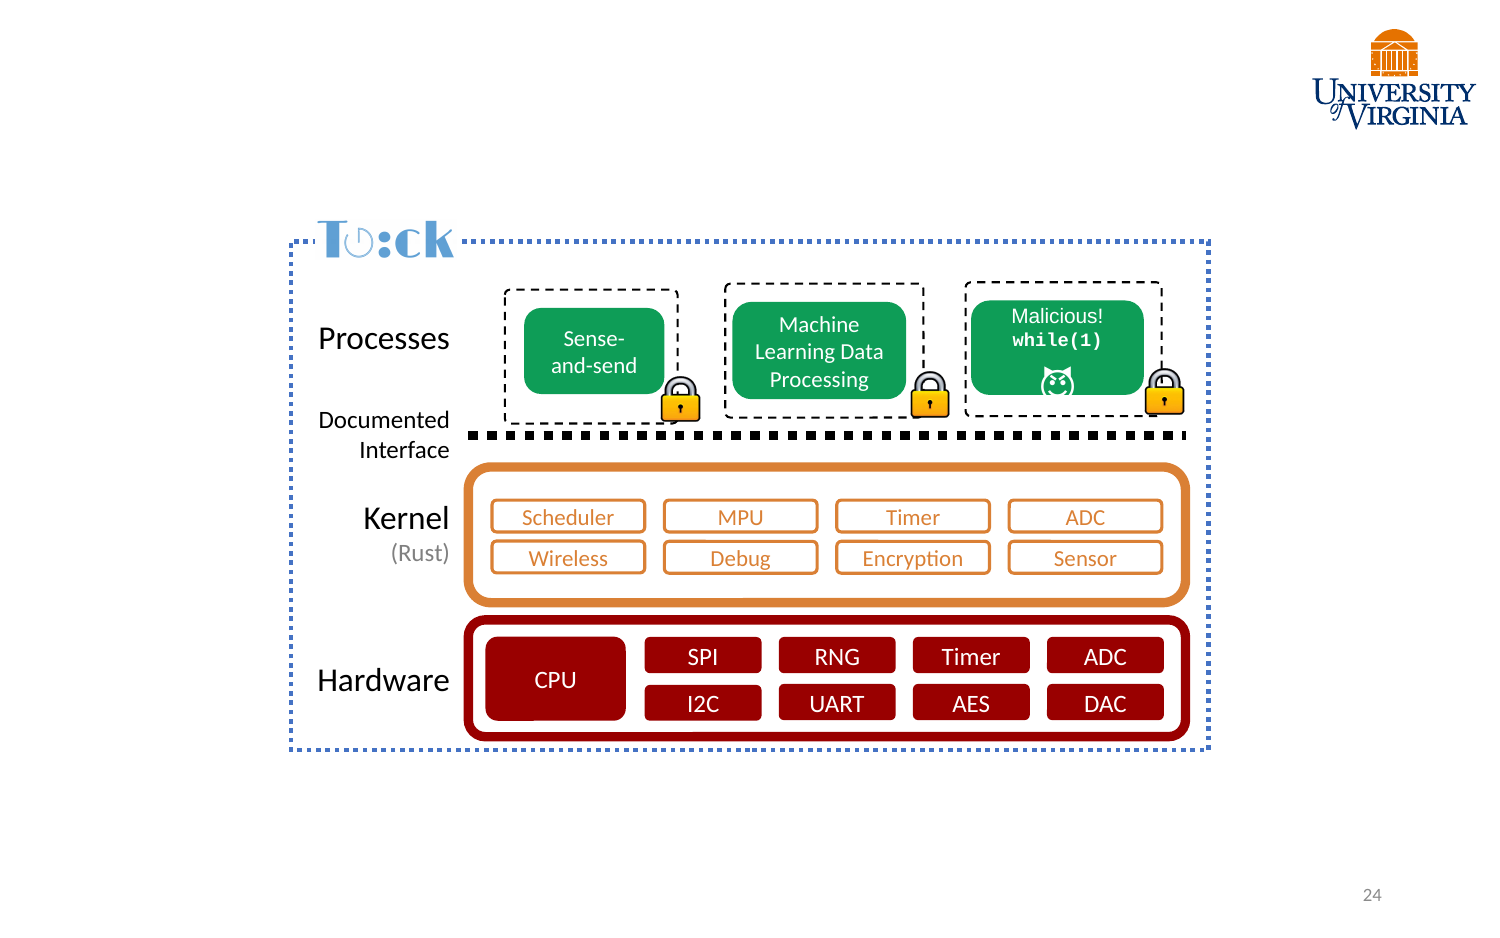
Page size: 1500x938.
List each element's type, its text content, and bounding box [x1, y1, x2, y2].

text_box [965, 282, 1188, 417]
slide_number 24 [1059, 868, 1397, 919]
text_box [725, 283, 953, 418]
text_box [504, 289, 704, 424]
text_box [291, 219, 1209, 750]
